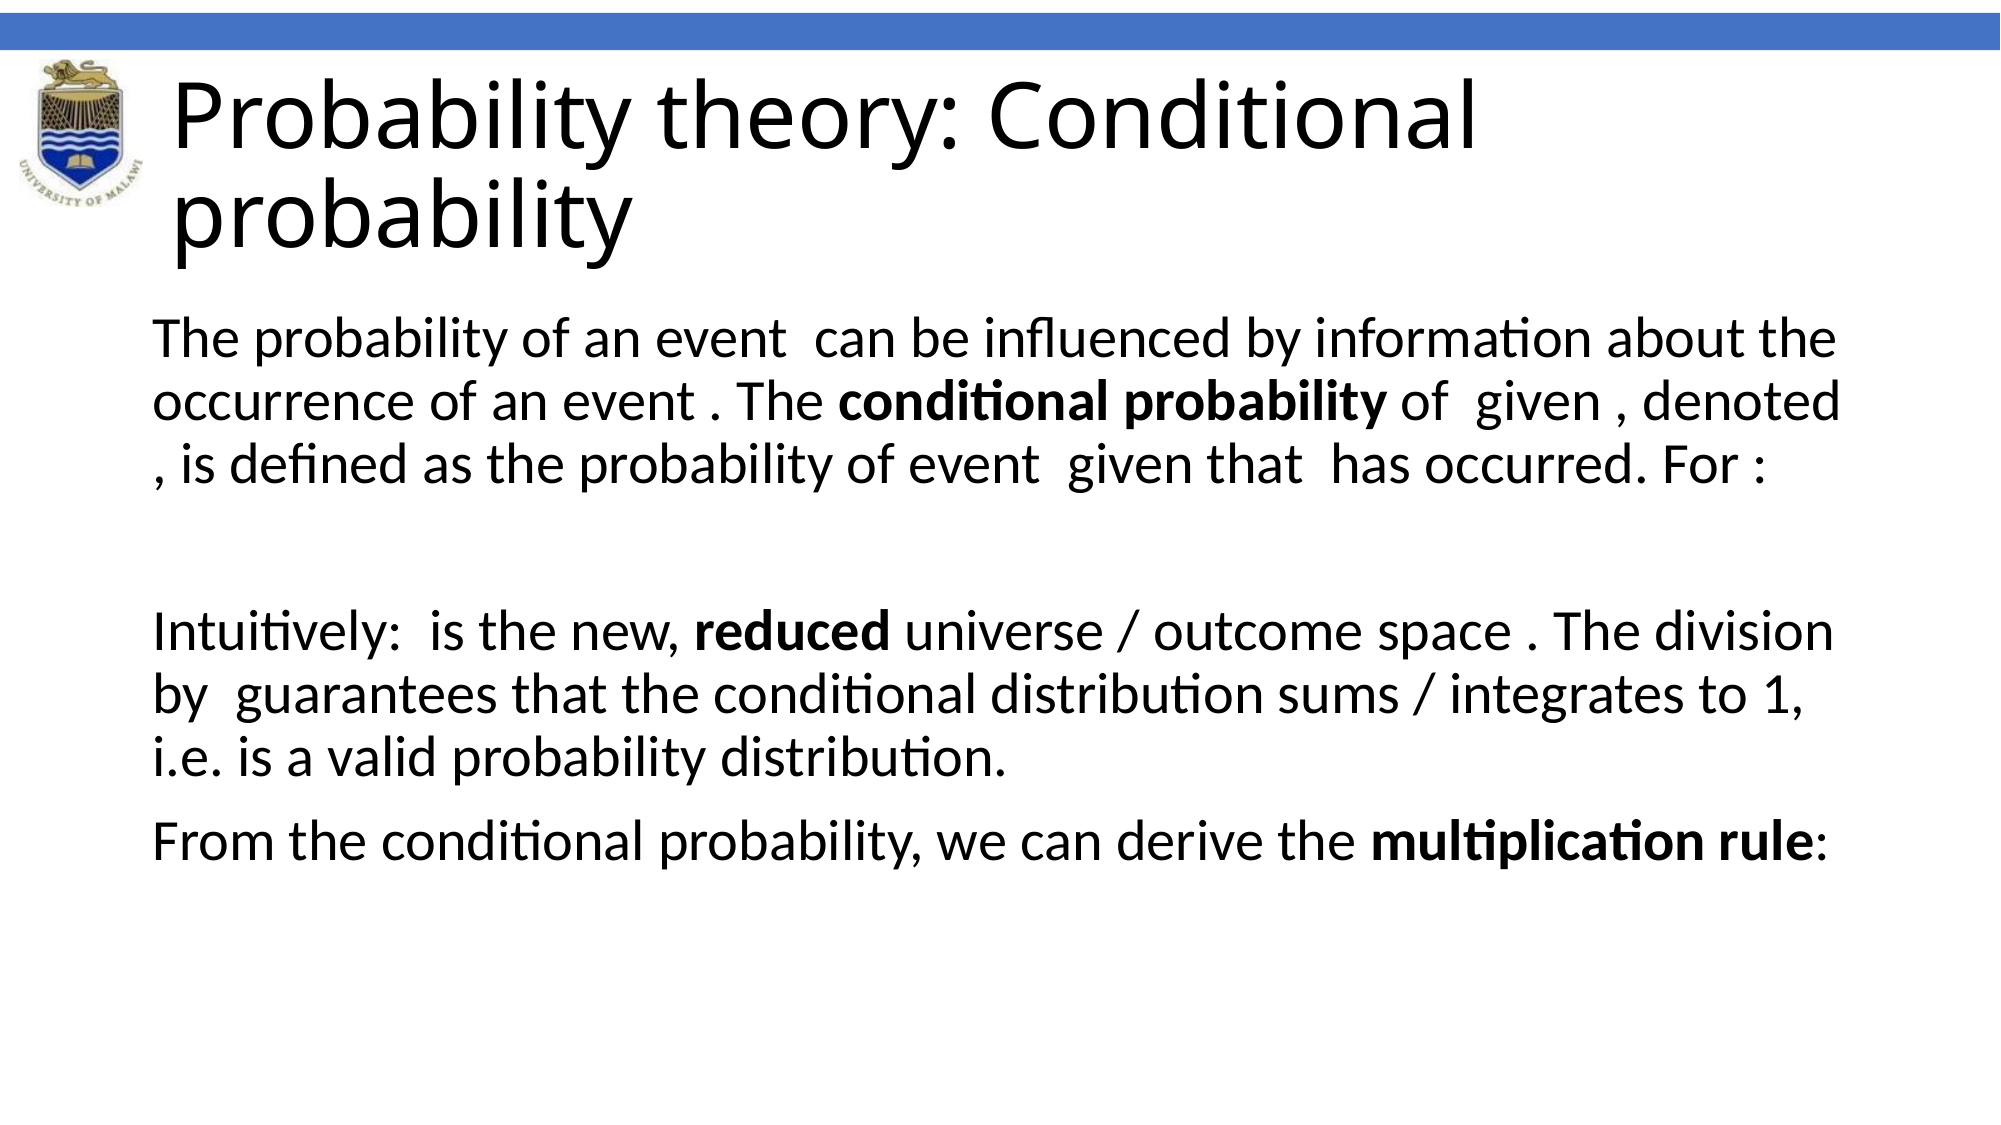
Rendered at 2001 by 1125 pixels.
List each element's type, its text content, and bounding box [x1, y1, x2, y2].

title Probability theory: Conditional probability [155, 59, 1851, 278]
picture [19, 59, 143, 207]
